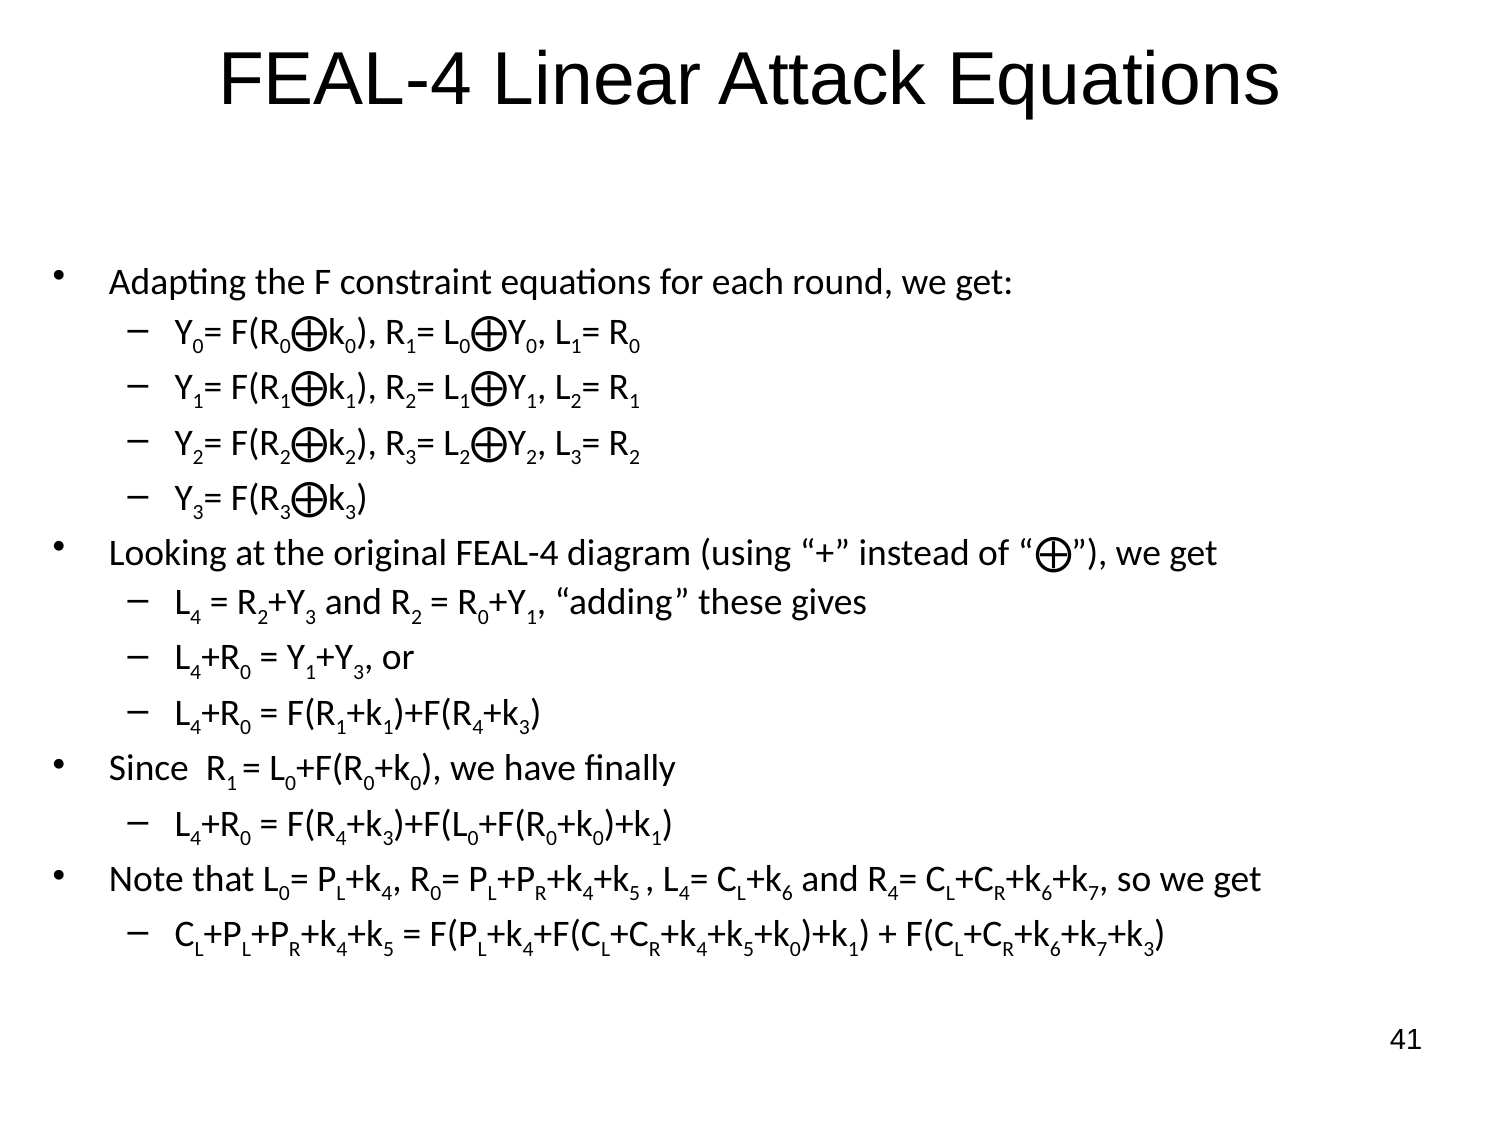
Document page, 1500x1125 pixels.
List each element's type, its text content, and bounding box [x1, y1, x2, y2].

title FEAL-4 Linear Attack Equations [112, 12, 1388, 138]
slide_number 41 [1136, 1011, 1438, 1088]
list Adapting the F constraint equations for each round, we get: Y0= F(R0⨁k0), R1= L0⨁Y0, L1= R0 Y1= F(R1⨁k1), R2= L1⨁Y1, L2= R1 Y2= F(R2⨁k2), R3= L2⨁Y2, L3= R2 Y3= F(R3⨁k3) Looking at the original FEAL-4 diagram (using “+” instead of “⨁”), we get L4 = R2+Y3 and R2 = R0+Y1, “adding” these gives L4+R0 = Y1+Y3, or L4+R0 = F(R1+k1)+F(R4+k3) Since R1 = L0+F(R0+k0), we have finally L4+R0 = F(R4+k3)+F(L0+F(R0+k0)+k1) Note that L0= PL+k4, R0= PL+PR+k4+k5 , L4= CL+k6 and R4= CL+CR+k6+k7, so we get CL+PL+PR+k4+k5 = F(PL+k4+F(CL+CR+k4+k5+k0)+k1) + F(CL+CR+k6+k7+k3) [37, 249, 1463, 963]
